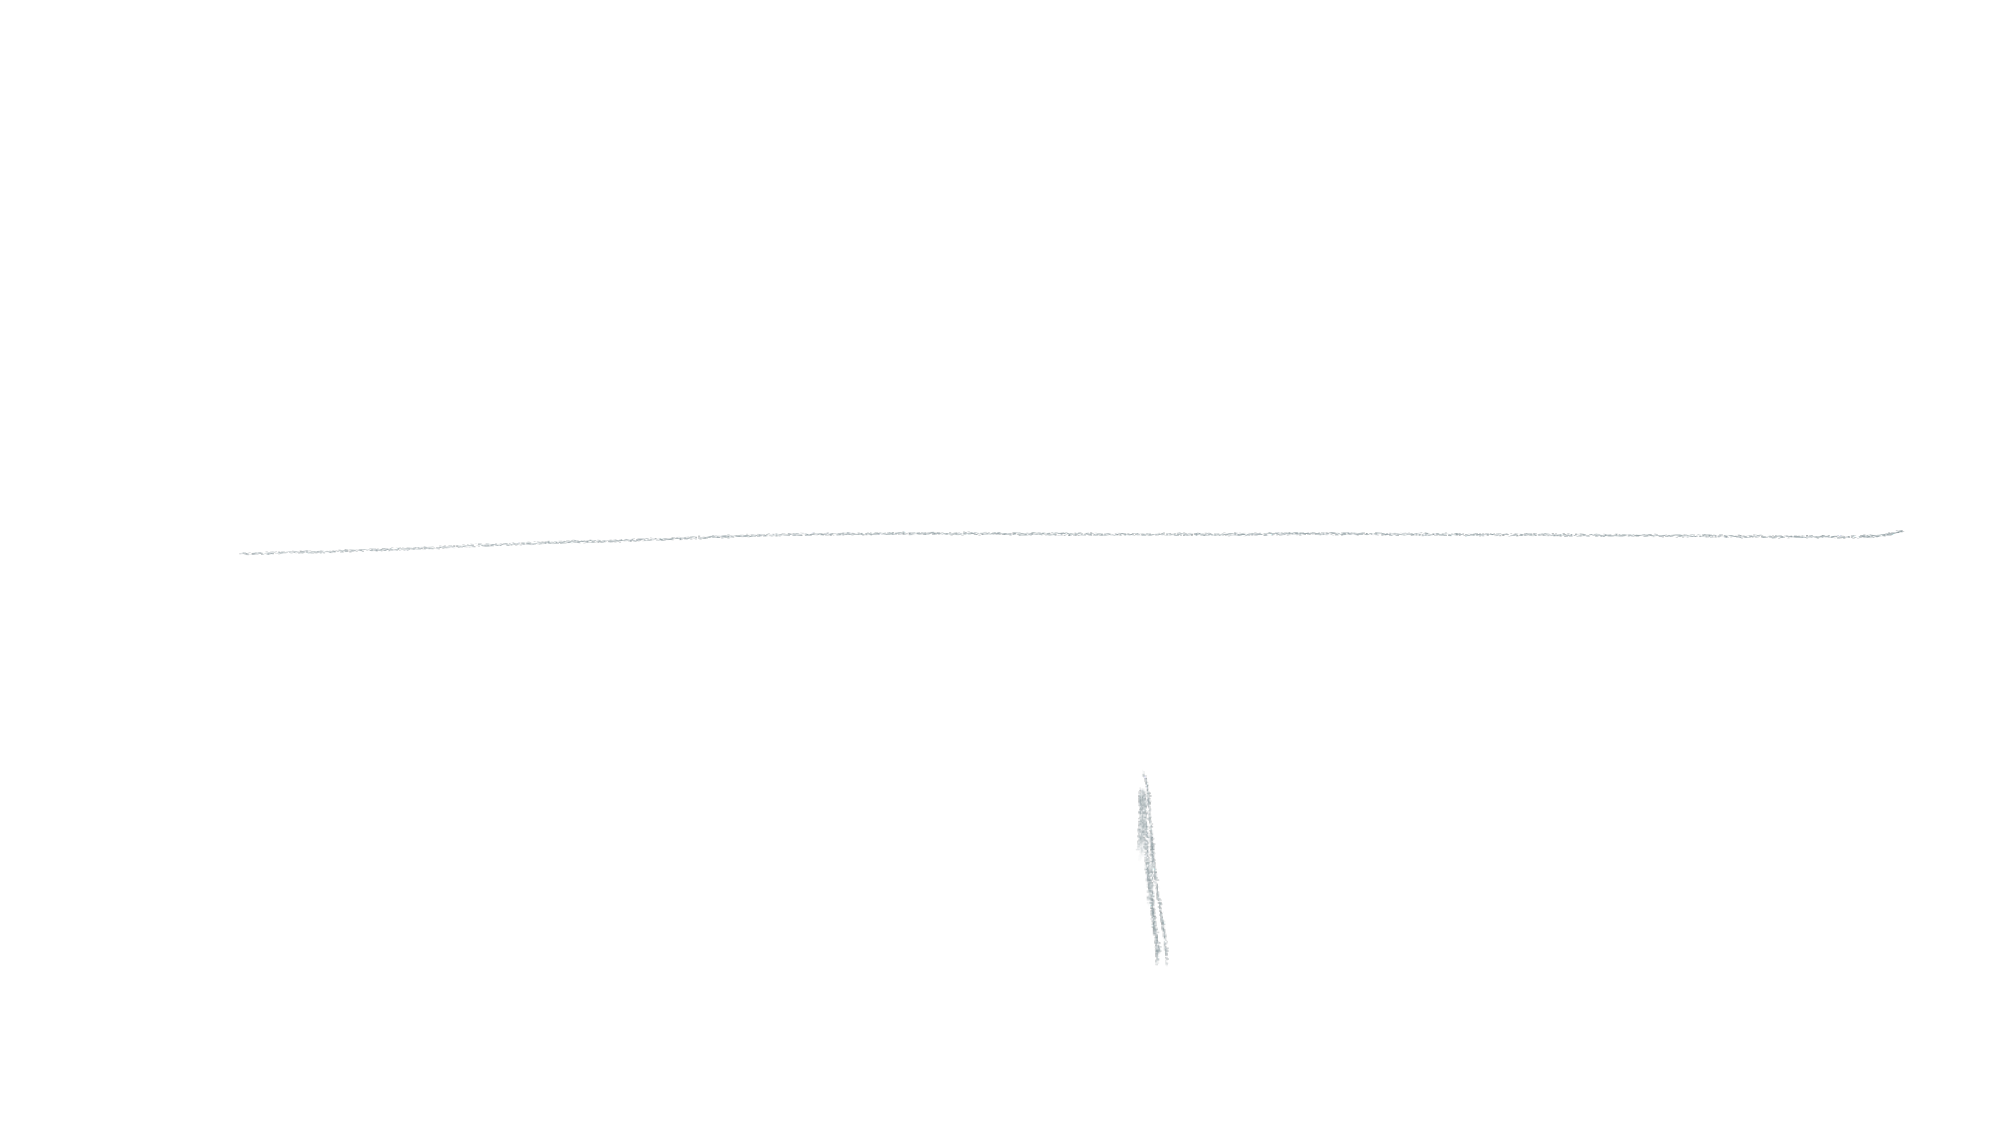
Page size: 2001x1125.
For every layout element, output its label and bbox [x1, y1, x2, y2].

picture [1130, 738, 1175, 1000]
picture [229, 505, 1915, 580]
